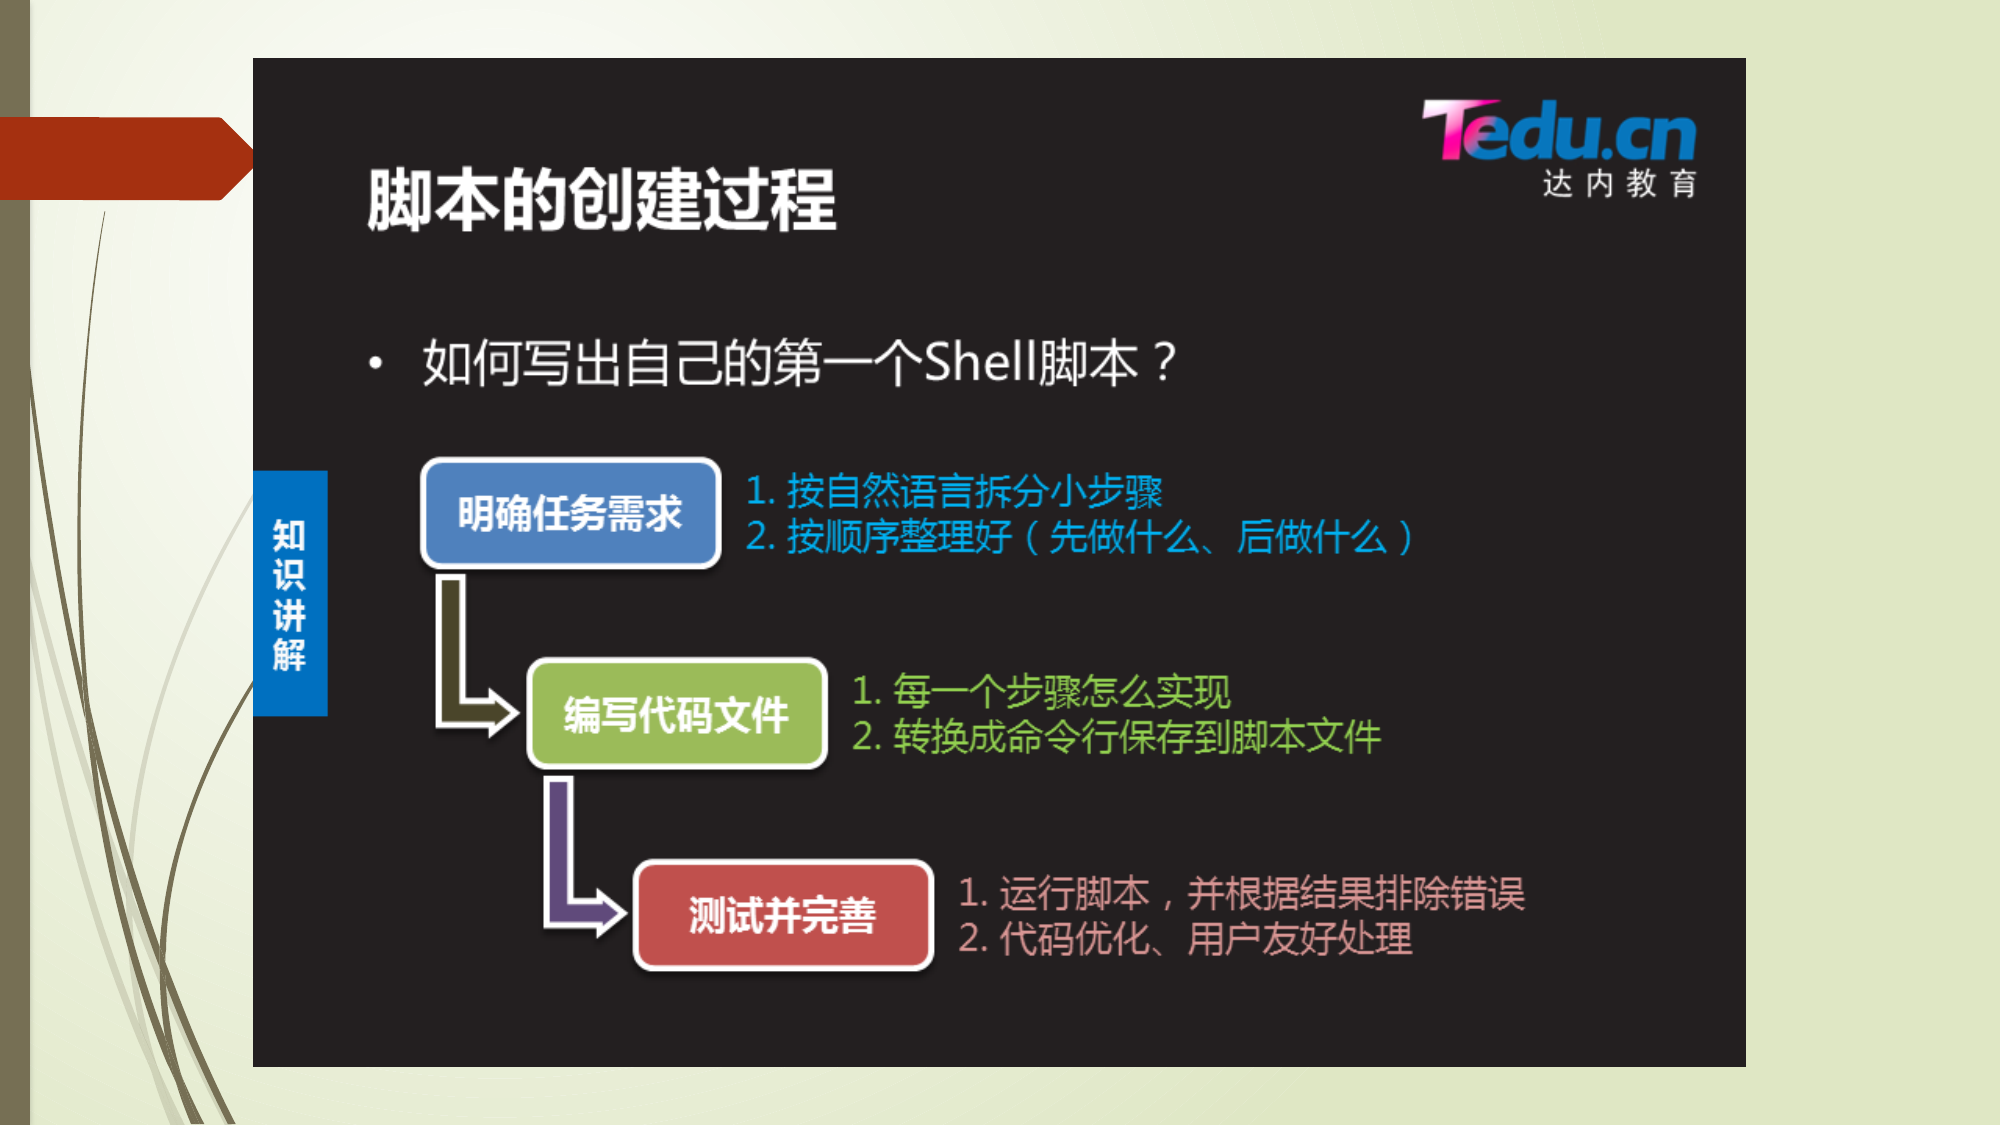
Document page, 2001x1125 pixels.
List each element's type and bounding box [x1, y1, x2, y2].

picture [253, 58, 1747, 1067]
